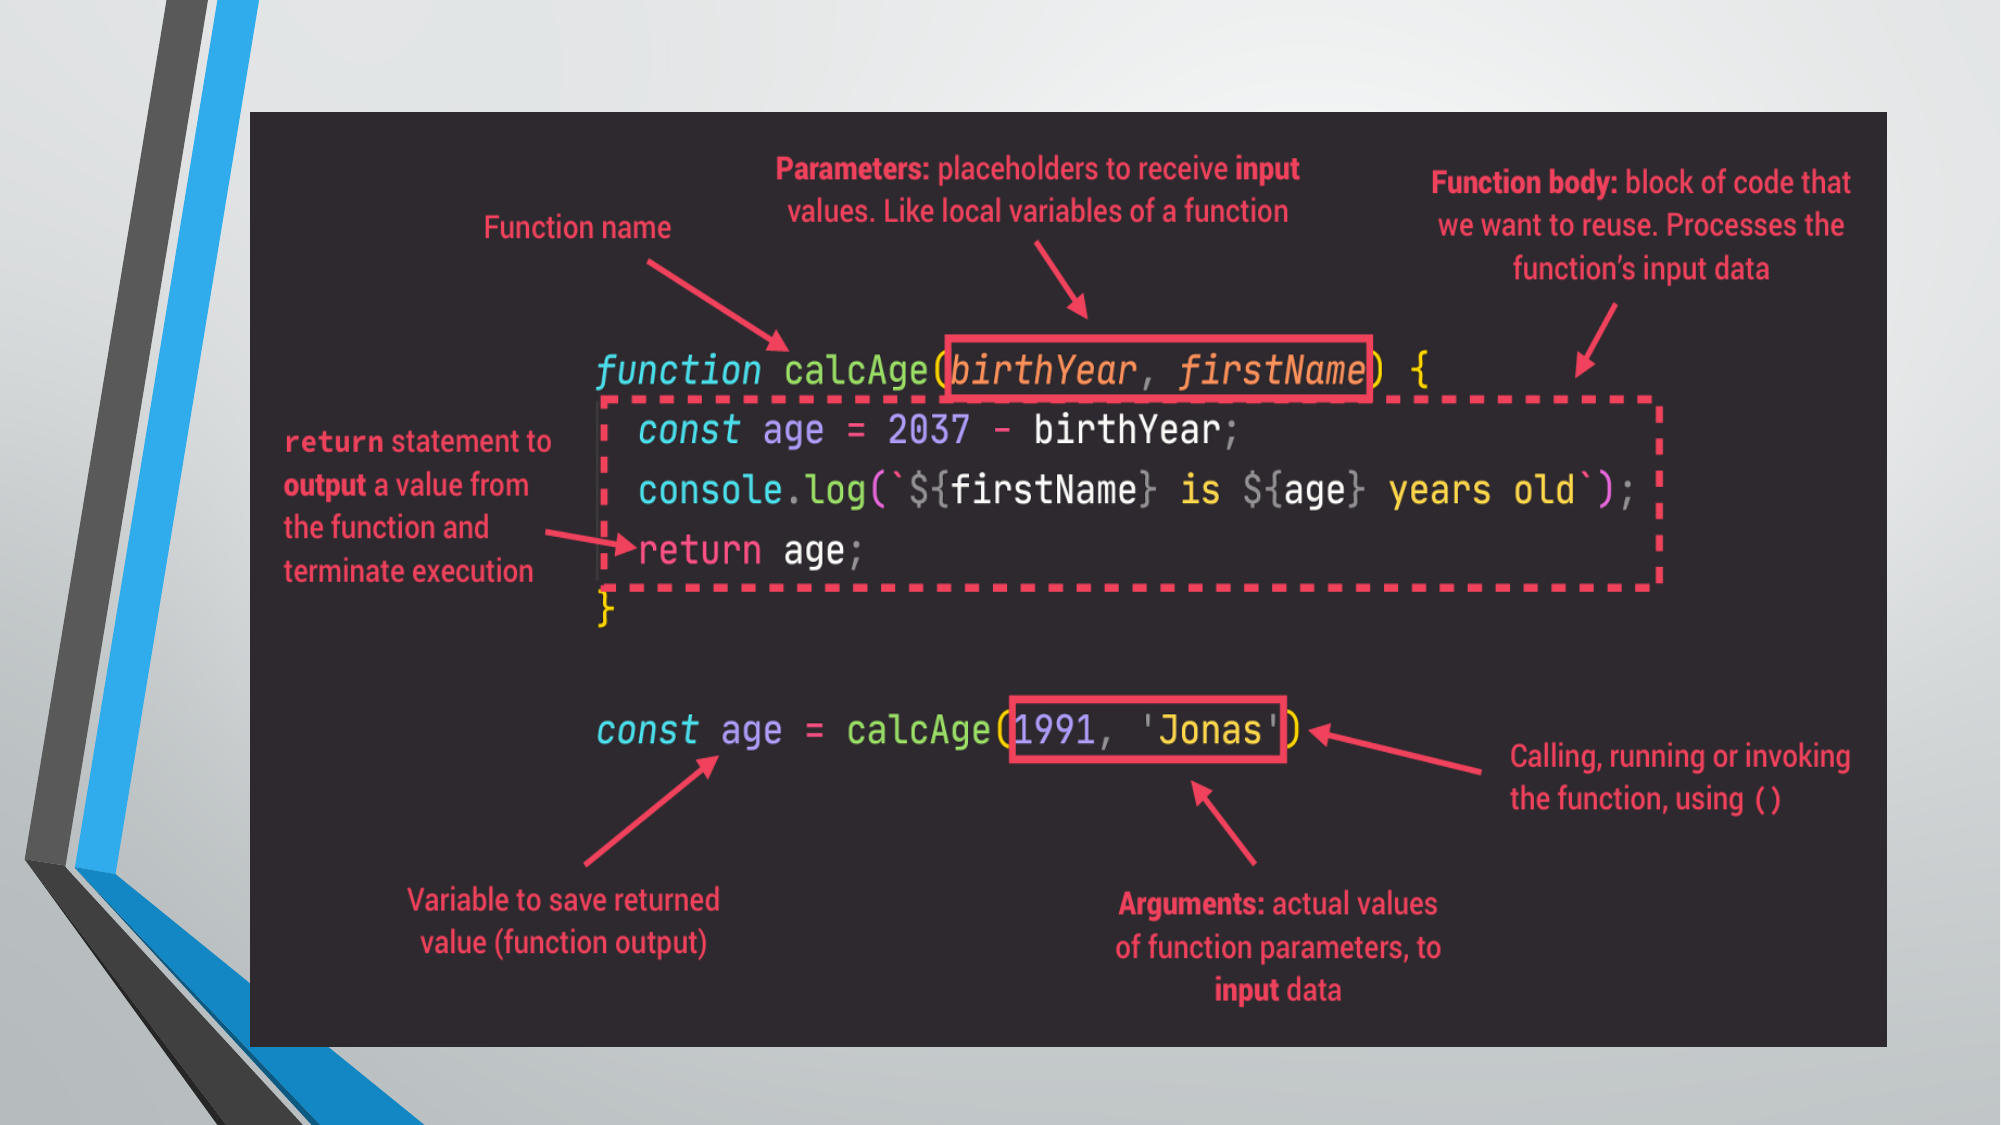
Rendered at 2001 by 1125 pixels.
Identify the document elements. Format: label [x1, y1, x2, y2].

list [250, 112, 1888, 1048]
